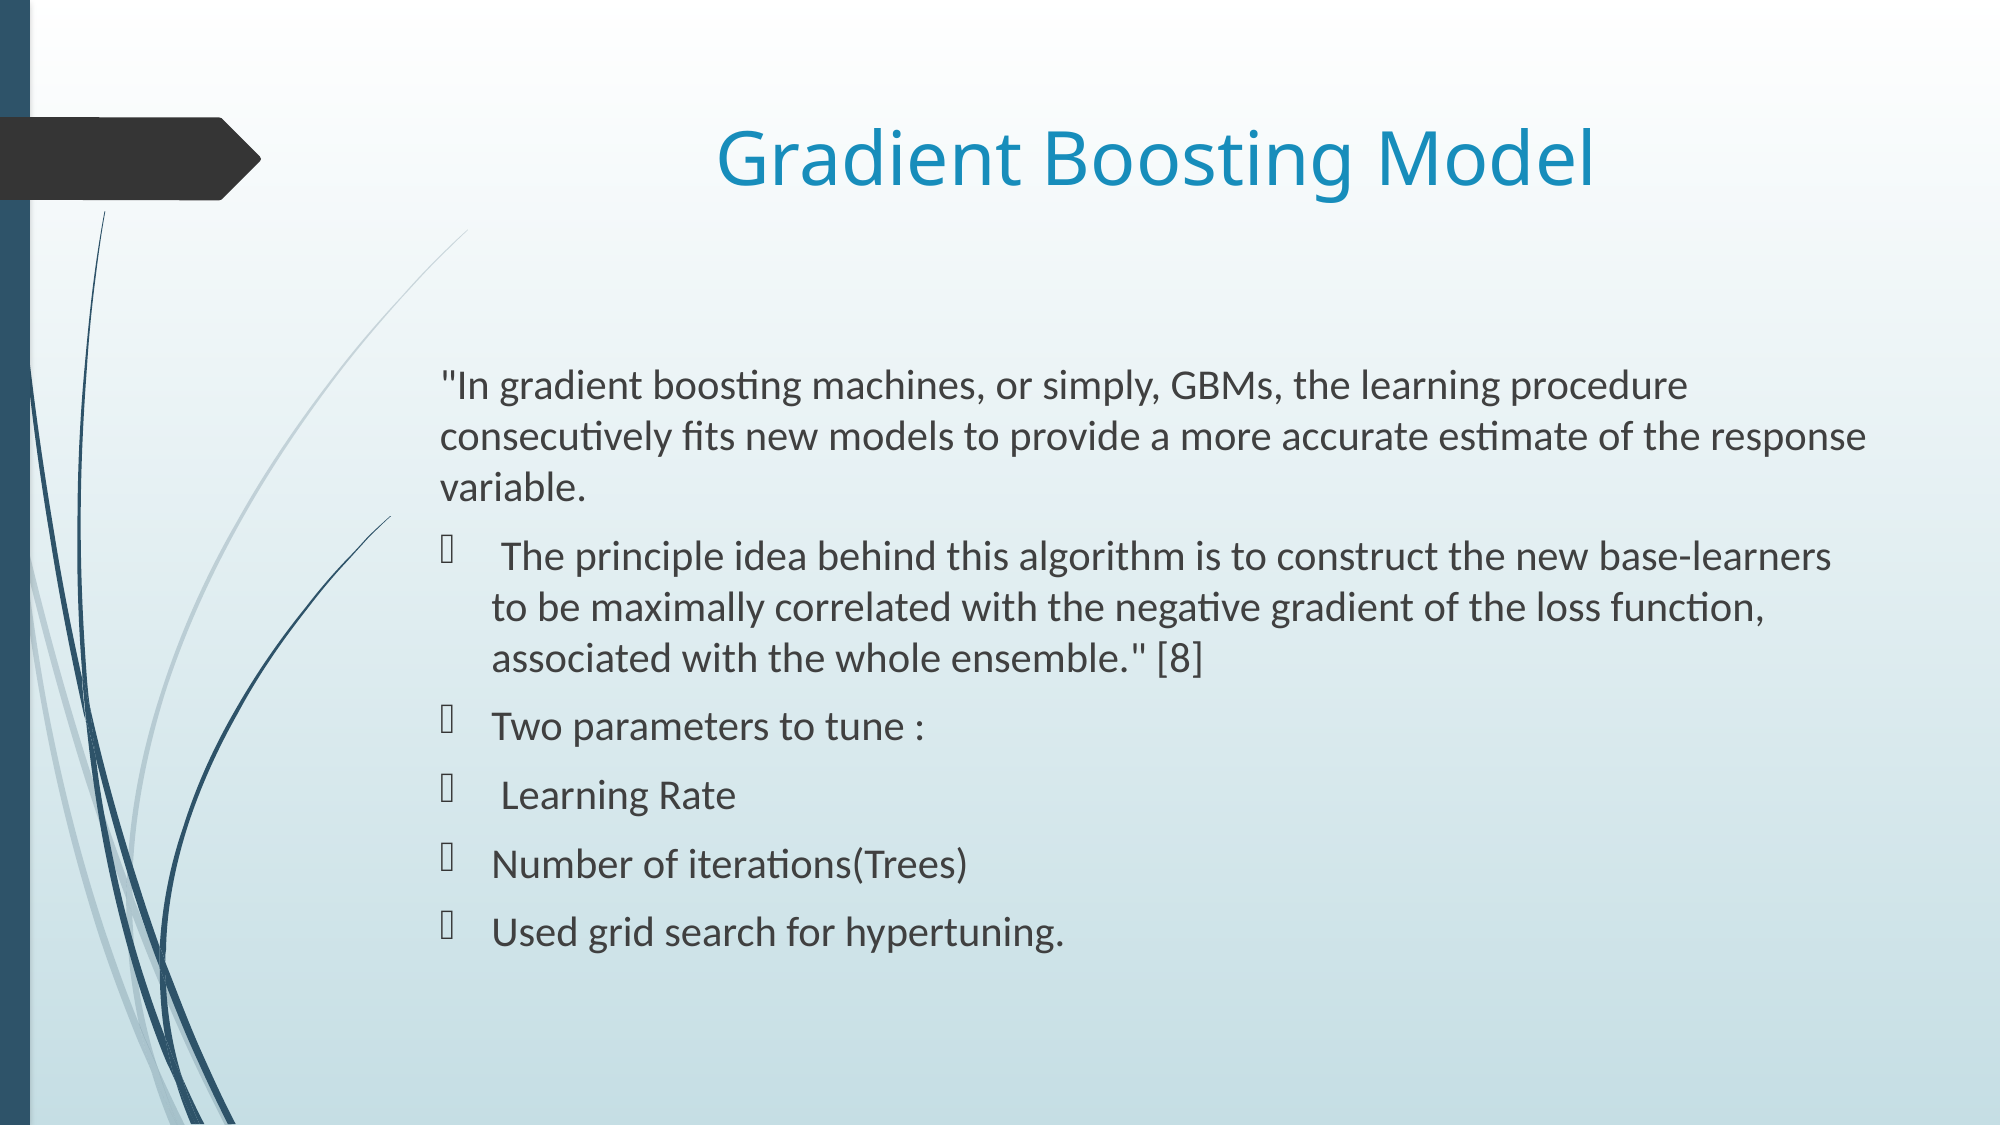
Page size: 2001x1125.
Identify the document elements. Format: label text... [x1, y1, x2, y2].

list "In gradient boosting machines, or simply, GBMs, the learning procedure consecutively fits new models to provide a more accurate estimate of the response variable. The principle idea behind this algorithm is to construct the new base-learners to be maximally correlated with the negative gradient of the loss function, associated with the whole ensemble." [8] Two parameters to tune : Learning Rate Number of iterations(Trees) Used grid search for hypertuning. [424, 350, 1888, 970]
title Gradient Boosting Model [425, 102, 1888, 313]
